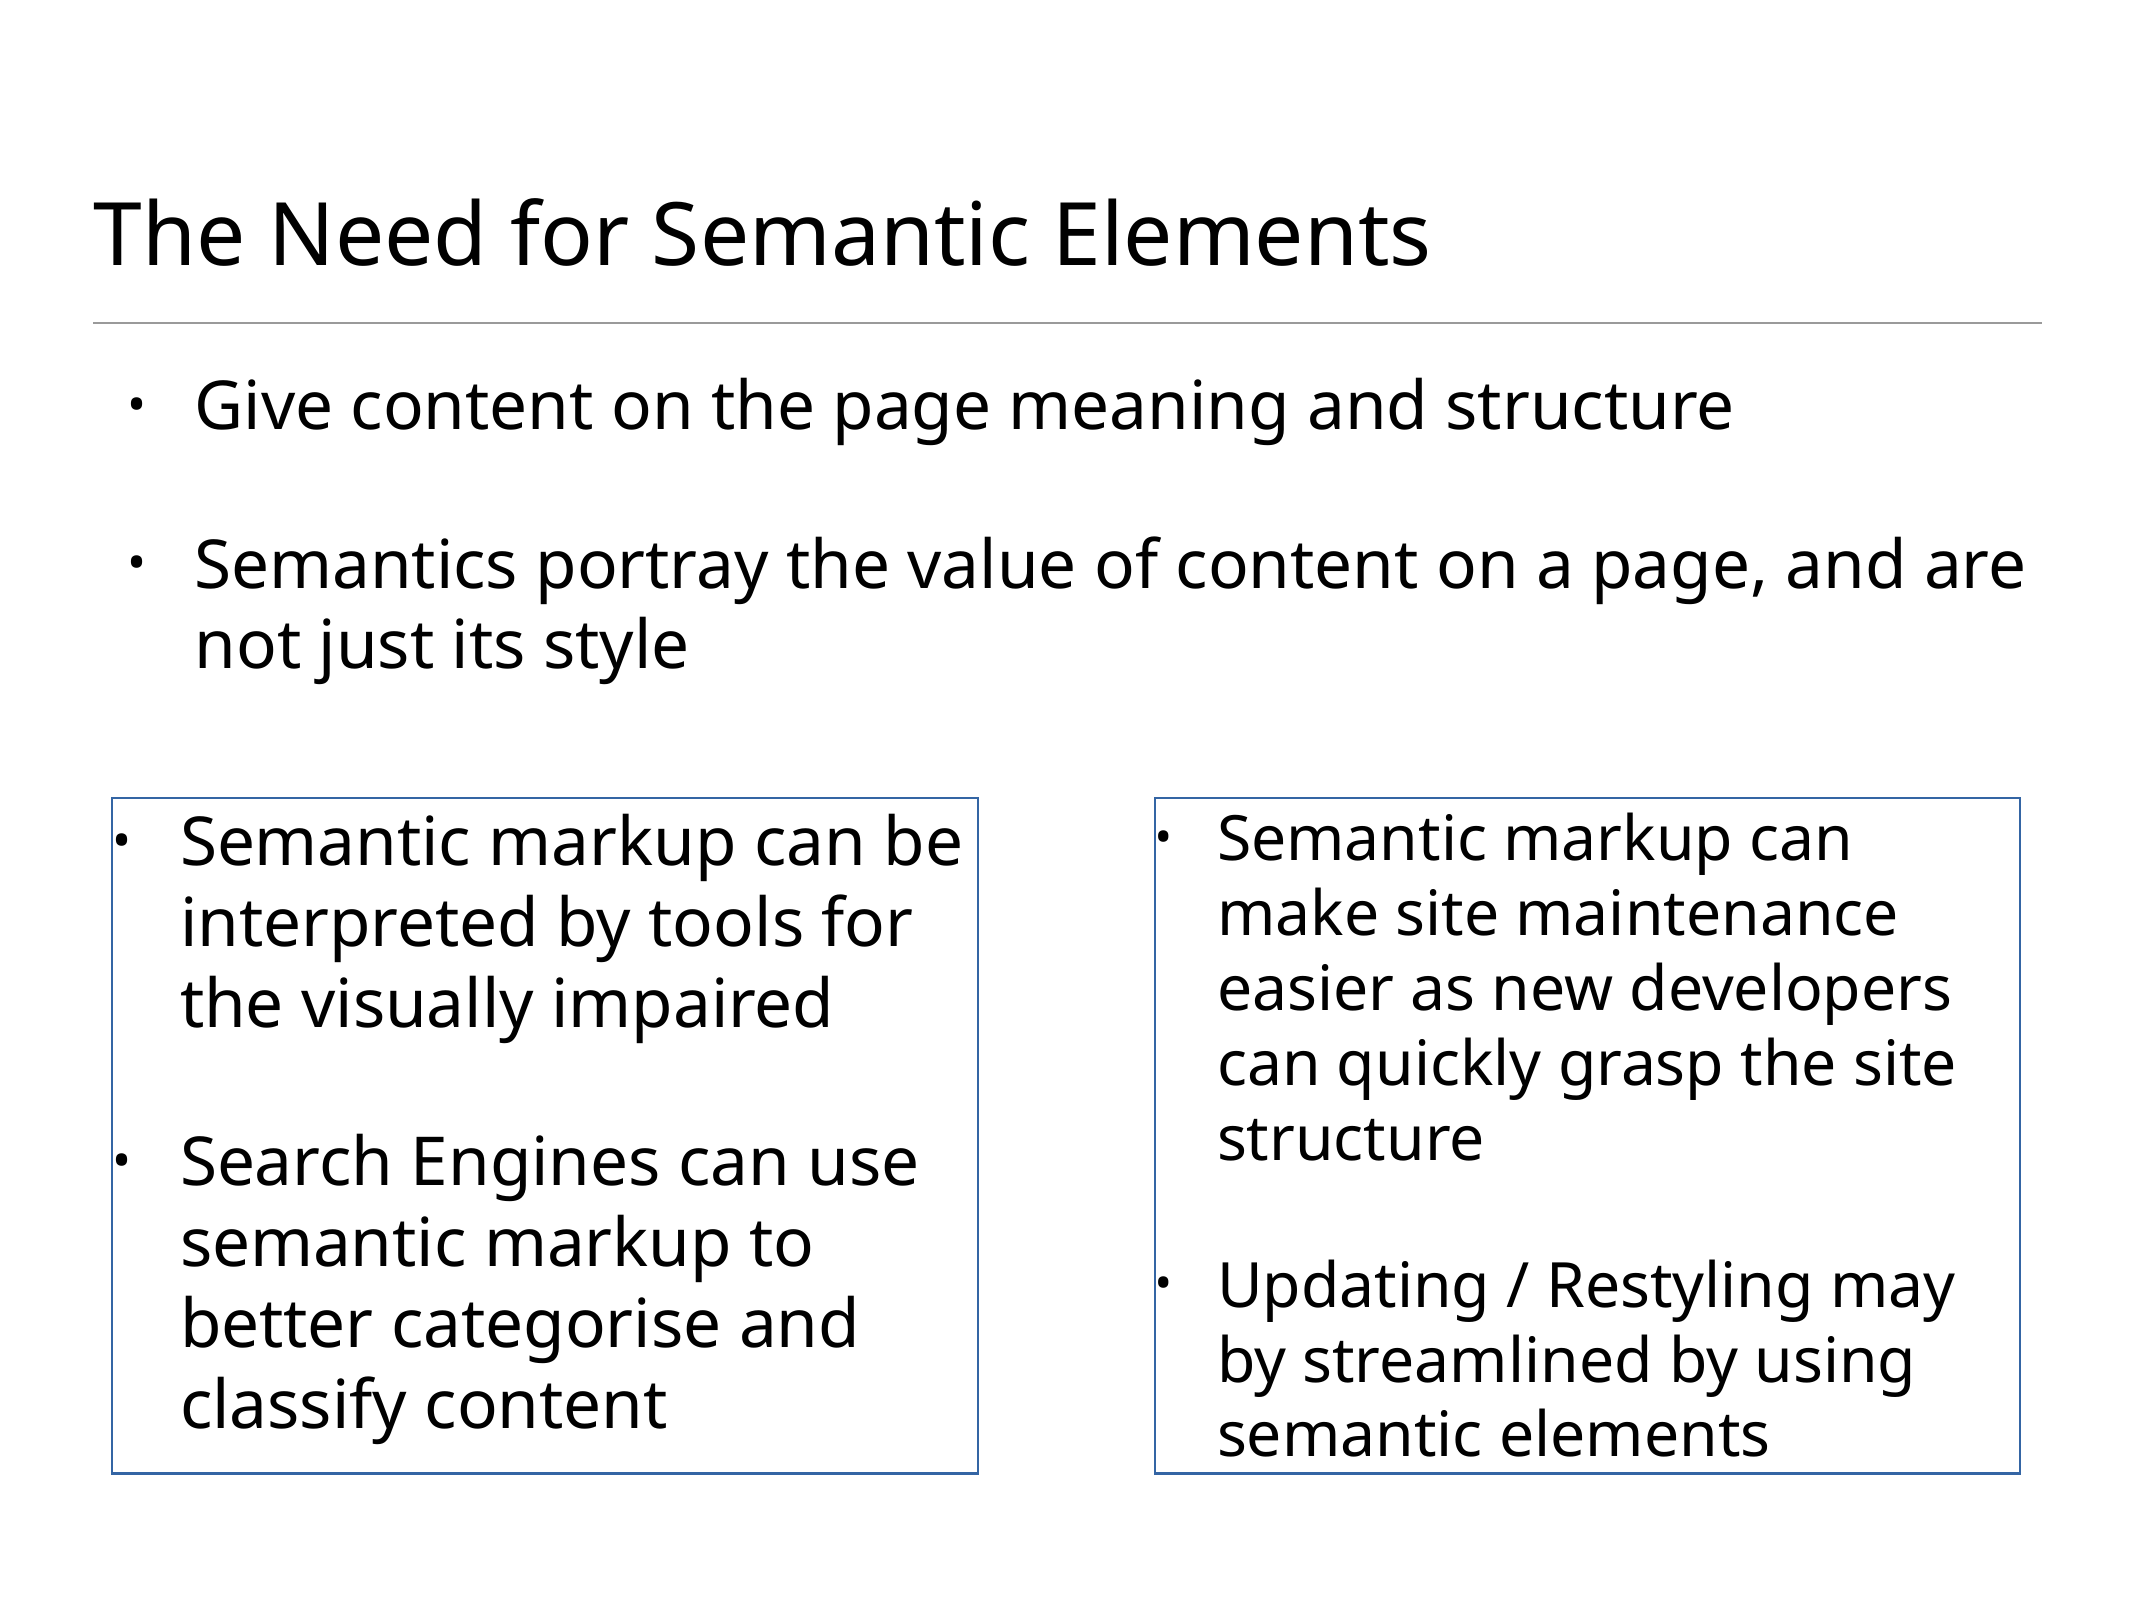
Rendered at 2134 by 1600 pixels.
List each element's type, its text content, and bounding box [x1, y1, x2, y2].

title The Need for Semantic Elements [93, 53, 2041, 284]
text_box Semantic markup can make site maintenance easier as new developers can quickly grasp the site structure Updating / Restyling may by streamlined by using semantic elements [1154, 798, 2020, 1474]
list Give content on the page meaning and structure Semantics portray the value of content on a page, and are not just its style [126, 362, 2074, 701]
text_box Semantic markup can be interpreted by tools for the visually impaired Search Engines can use semantic markup to better categorise and classify content [112, 798, 978, 1474]
